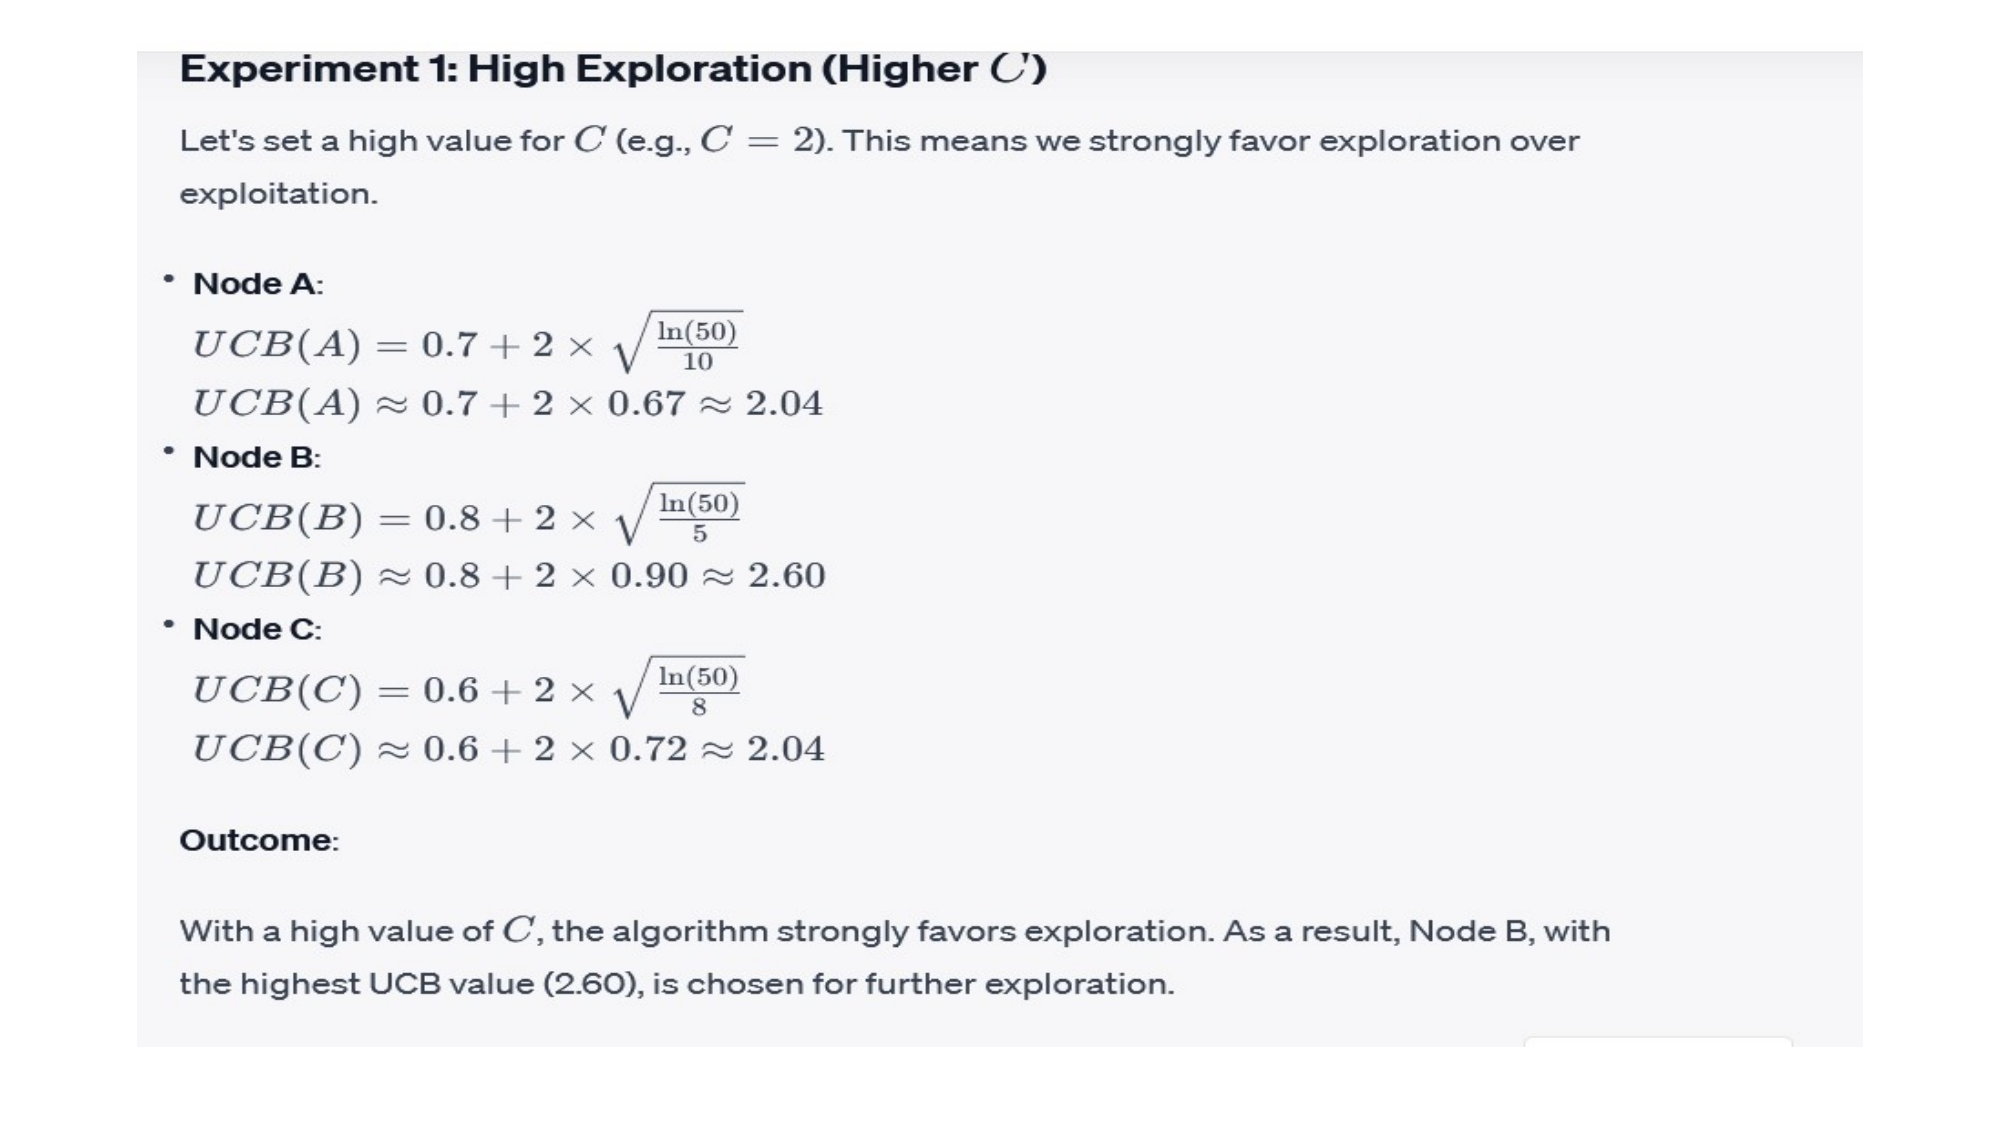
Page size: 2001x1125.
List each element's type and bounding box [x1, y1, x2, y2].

picture [137, 41, 1863, 1047]
